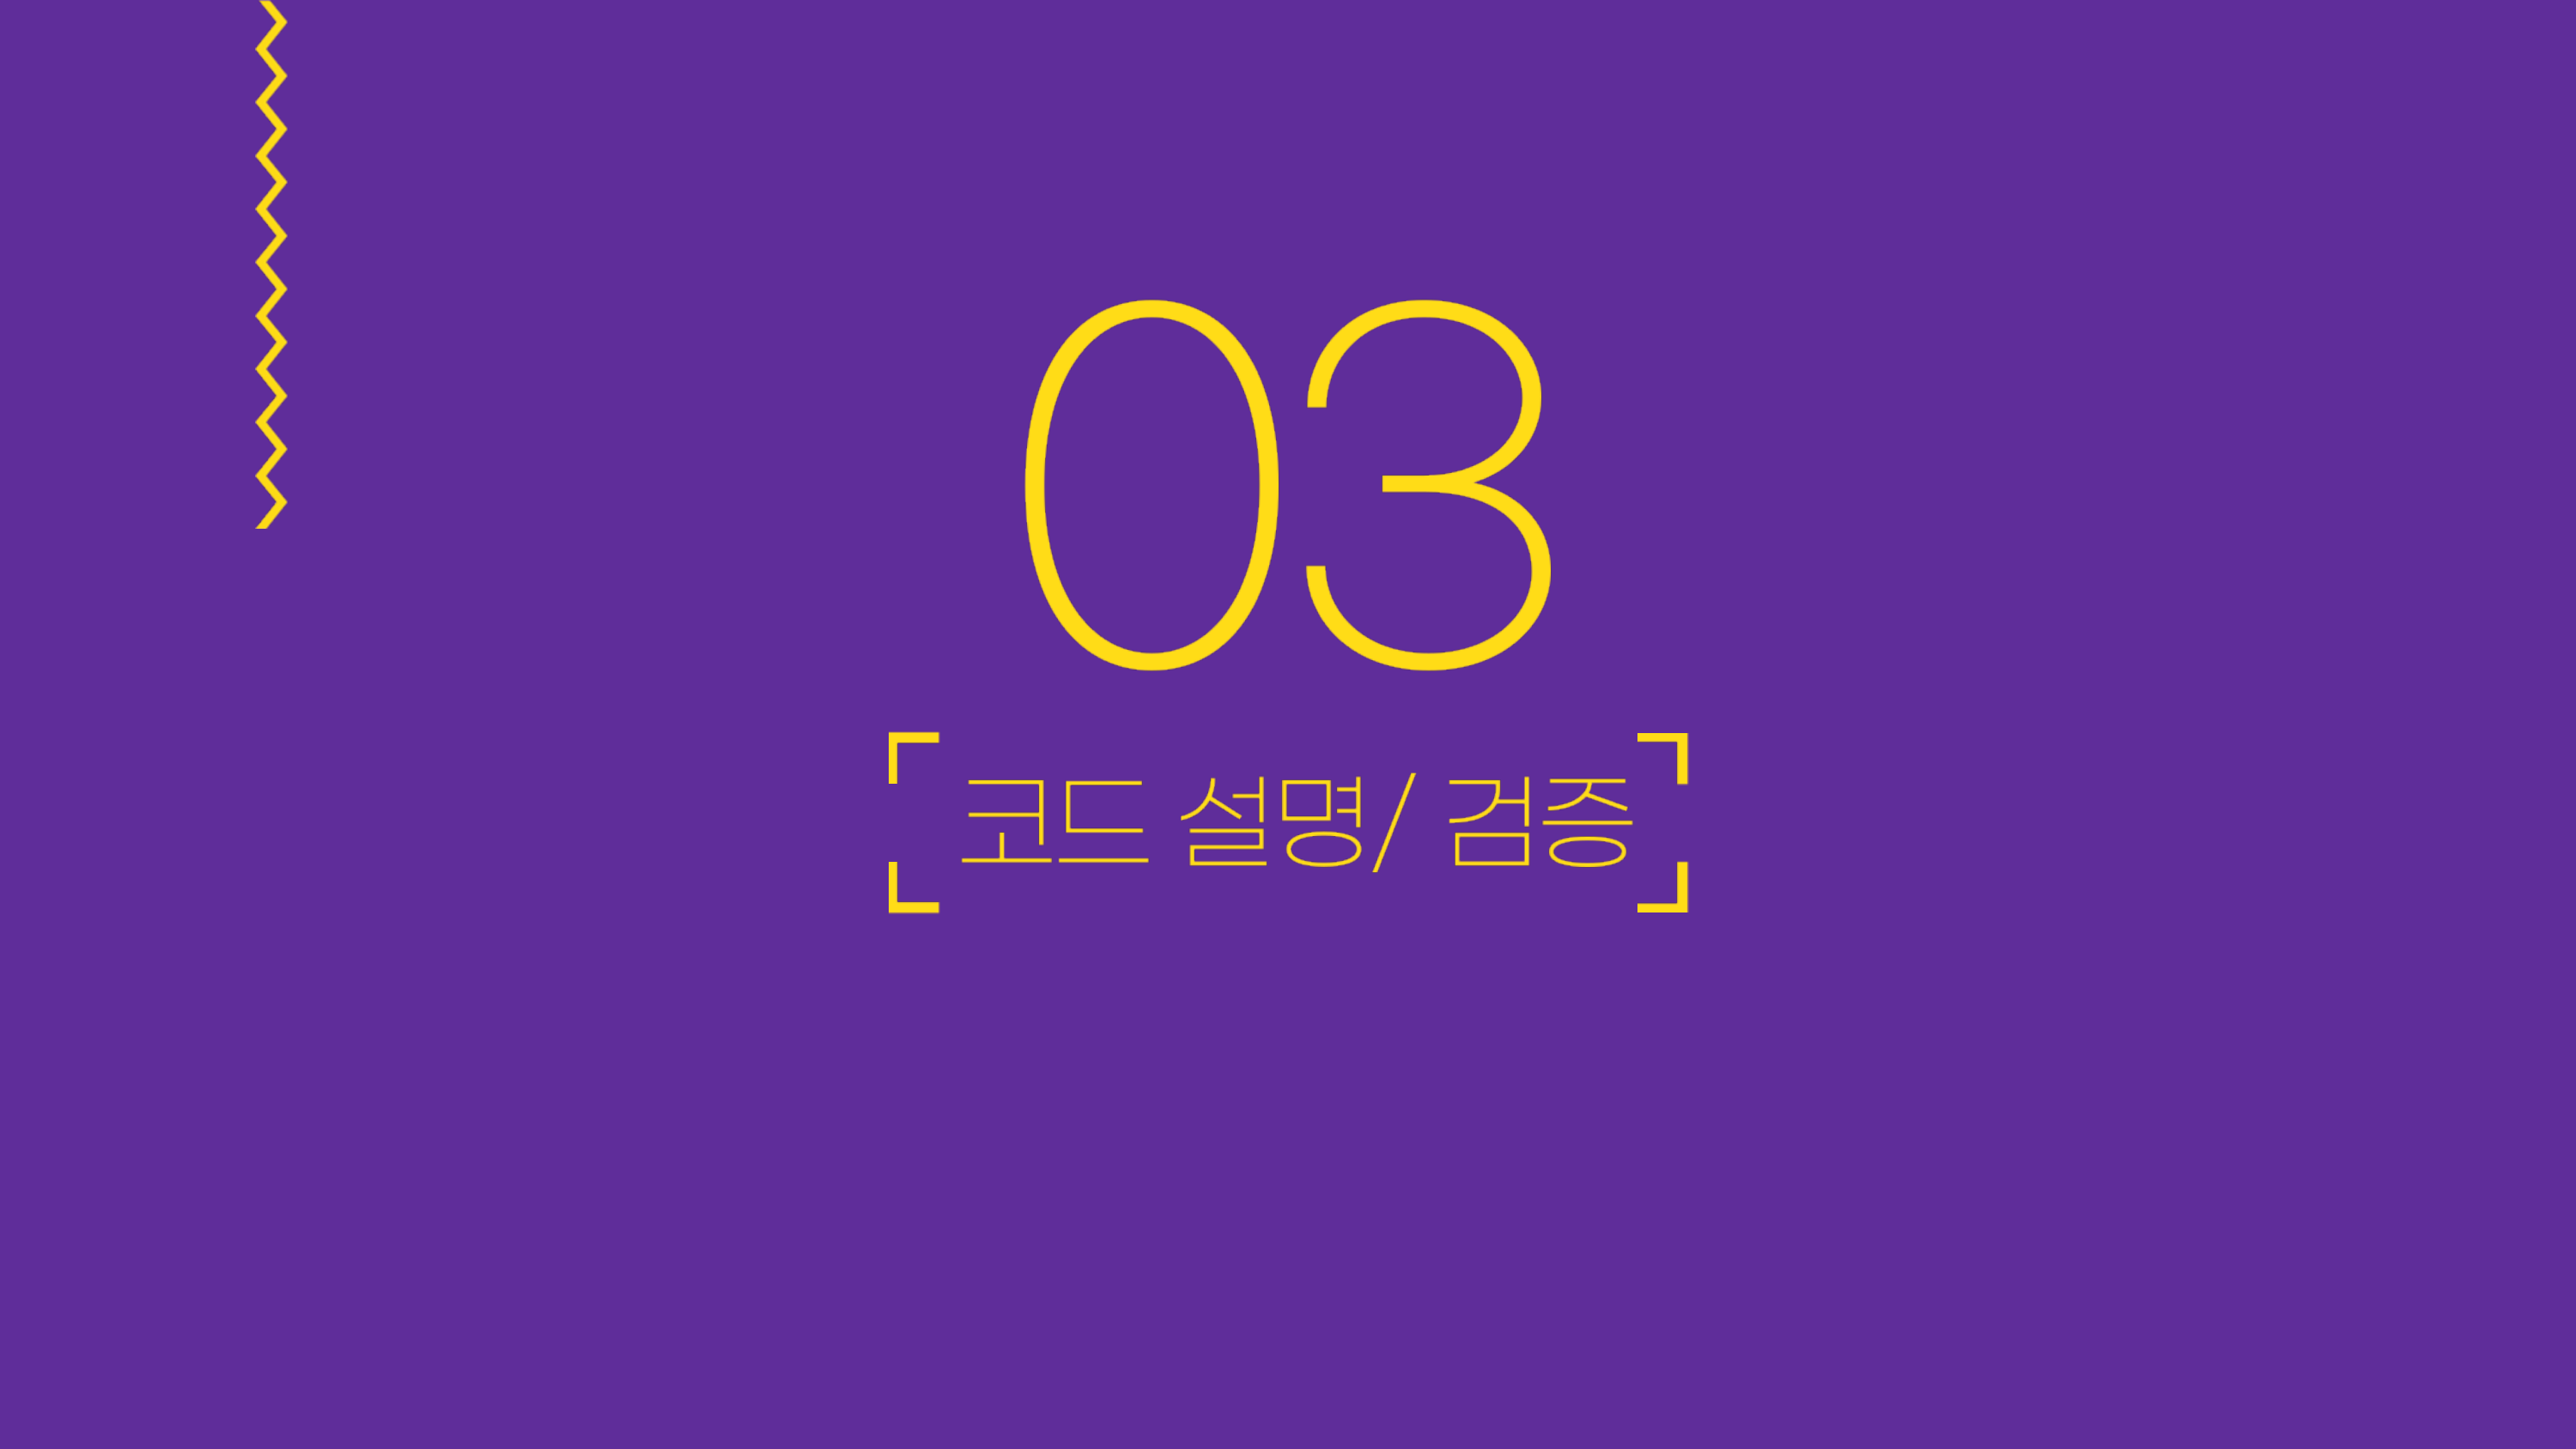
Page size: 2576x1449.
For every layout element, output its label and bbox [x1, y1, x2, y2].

picture [256, 1, 287, 247]
picture [819, 143, 1780, 1016]
text_box [888, 731, 940, 784]
picture [256, 281, 287, 528]
text_box [888, 862, 940, 914]
text_box [1637, 860, 1689, 913]
text_box [1637, 733, 1689, 785]
text_box [7, 247, 536, 281]
